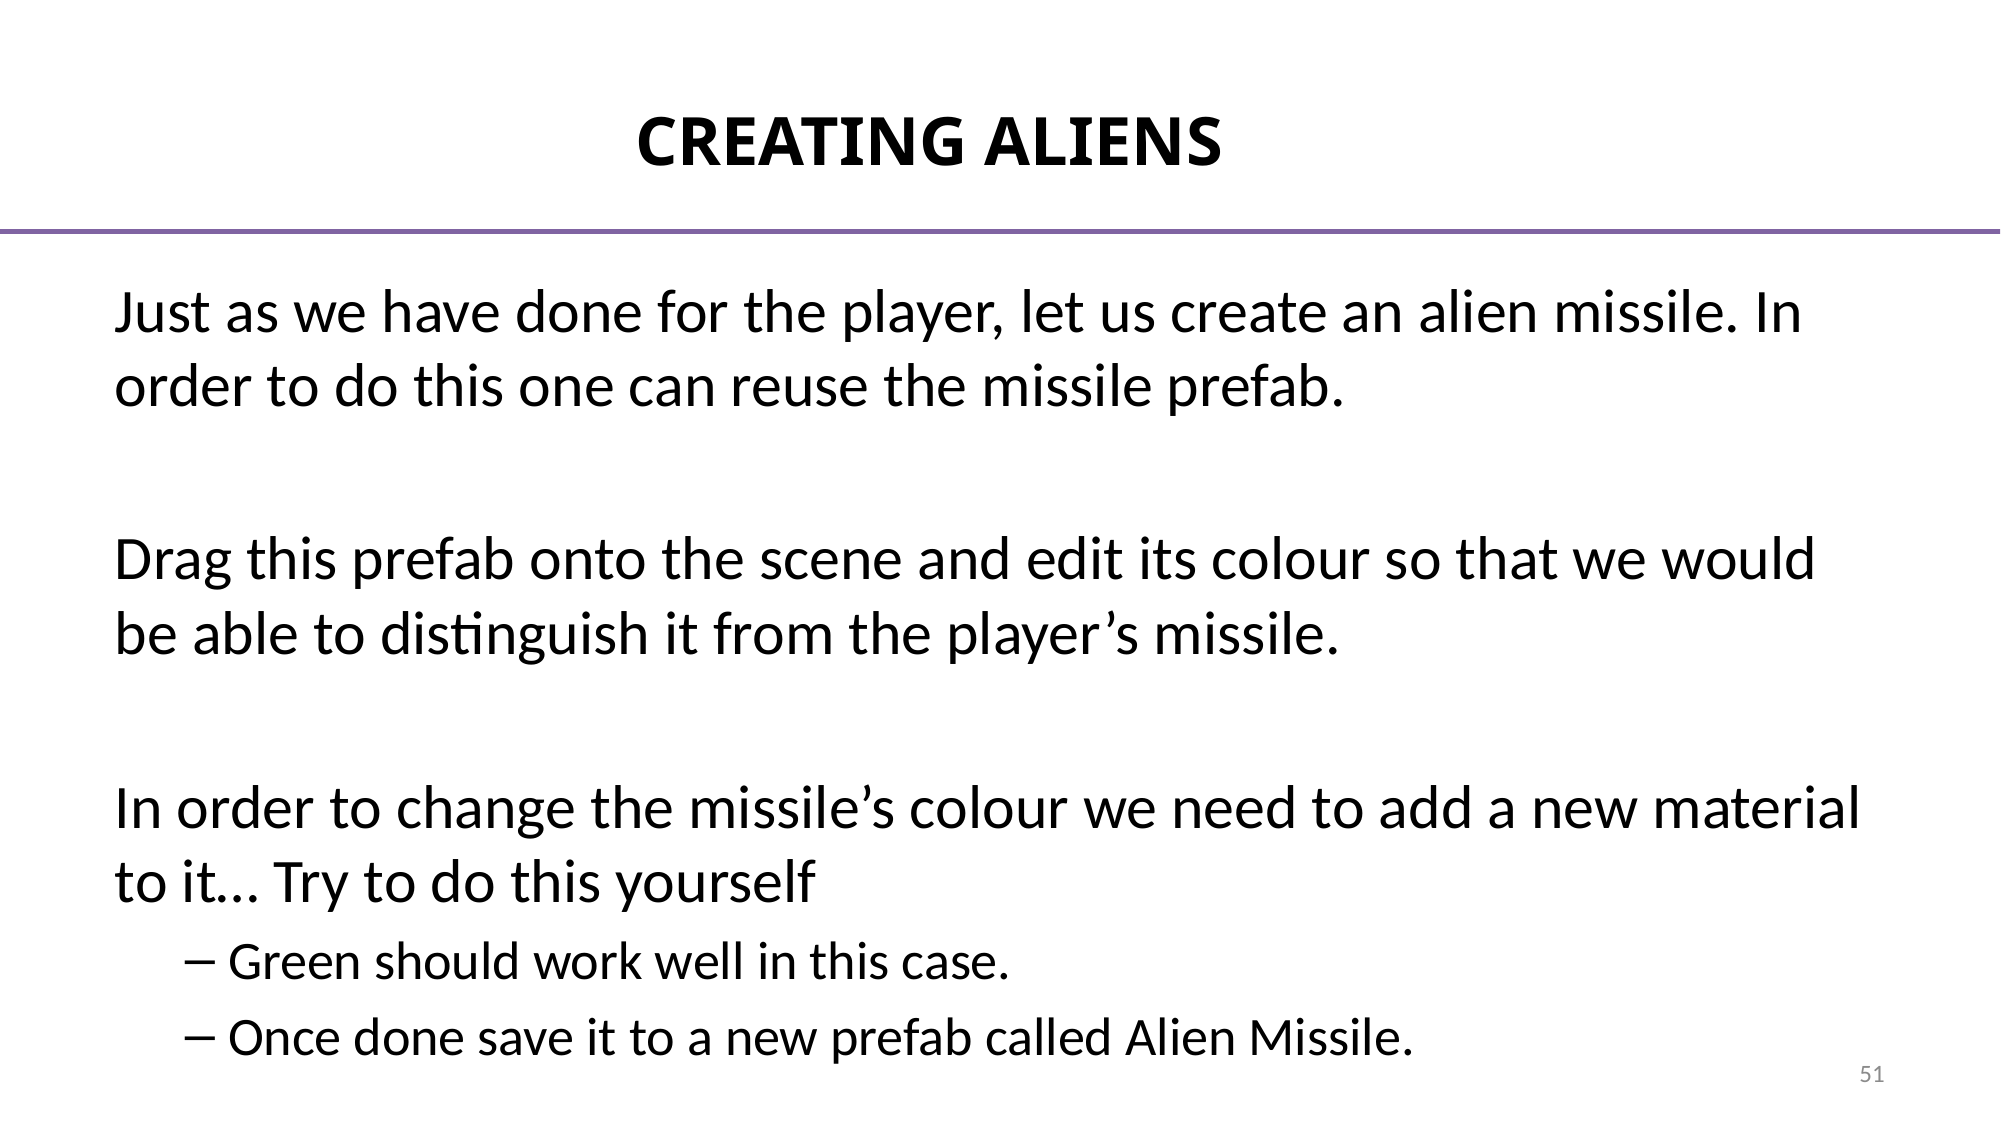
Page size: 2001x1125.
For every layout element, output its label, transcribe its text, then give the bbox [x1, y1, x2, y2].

list Just as we have done for the player, let us create an alien missile. In order to do this one can reuse the missile prefab. Drag this prefab onto the scene and edit its colour so that we would be able to distinguish it from the player’s missile. In order to change the missile’s colour we need to add a new material to it… Try to do this yourself Green should work well in this case. Once done save it to a new prefab called Alien Missile. [99, 262, 1900, 1083]
slide_number 51 [1433, 1042, 1900, 1103]
title Creating aliens [102, 45, 1756, 233]
